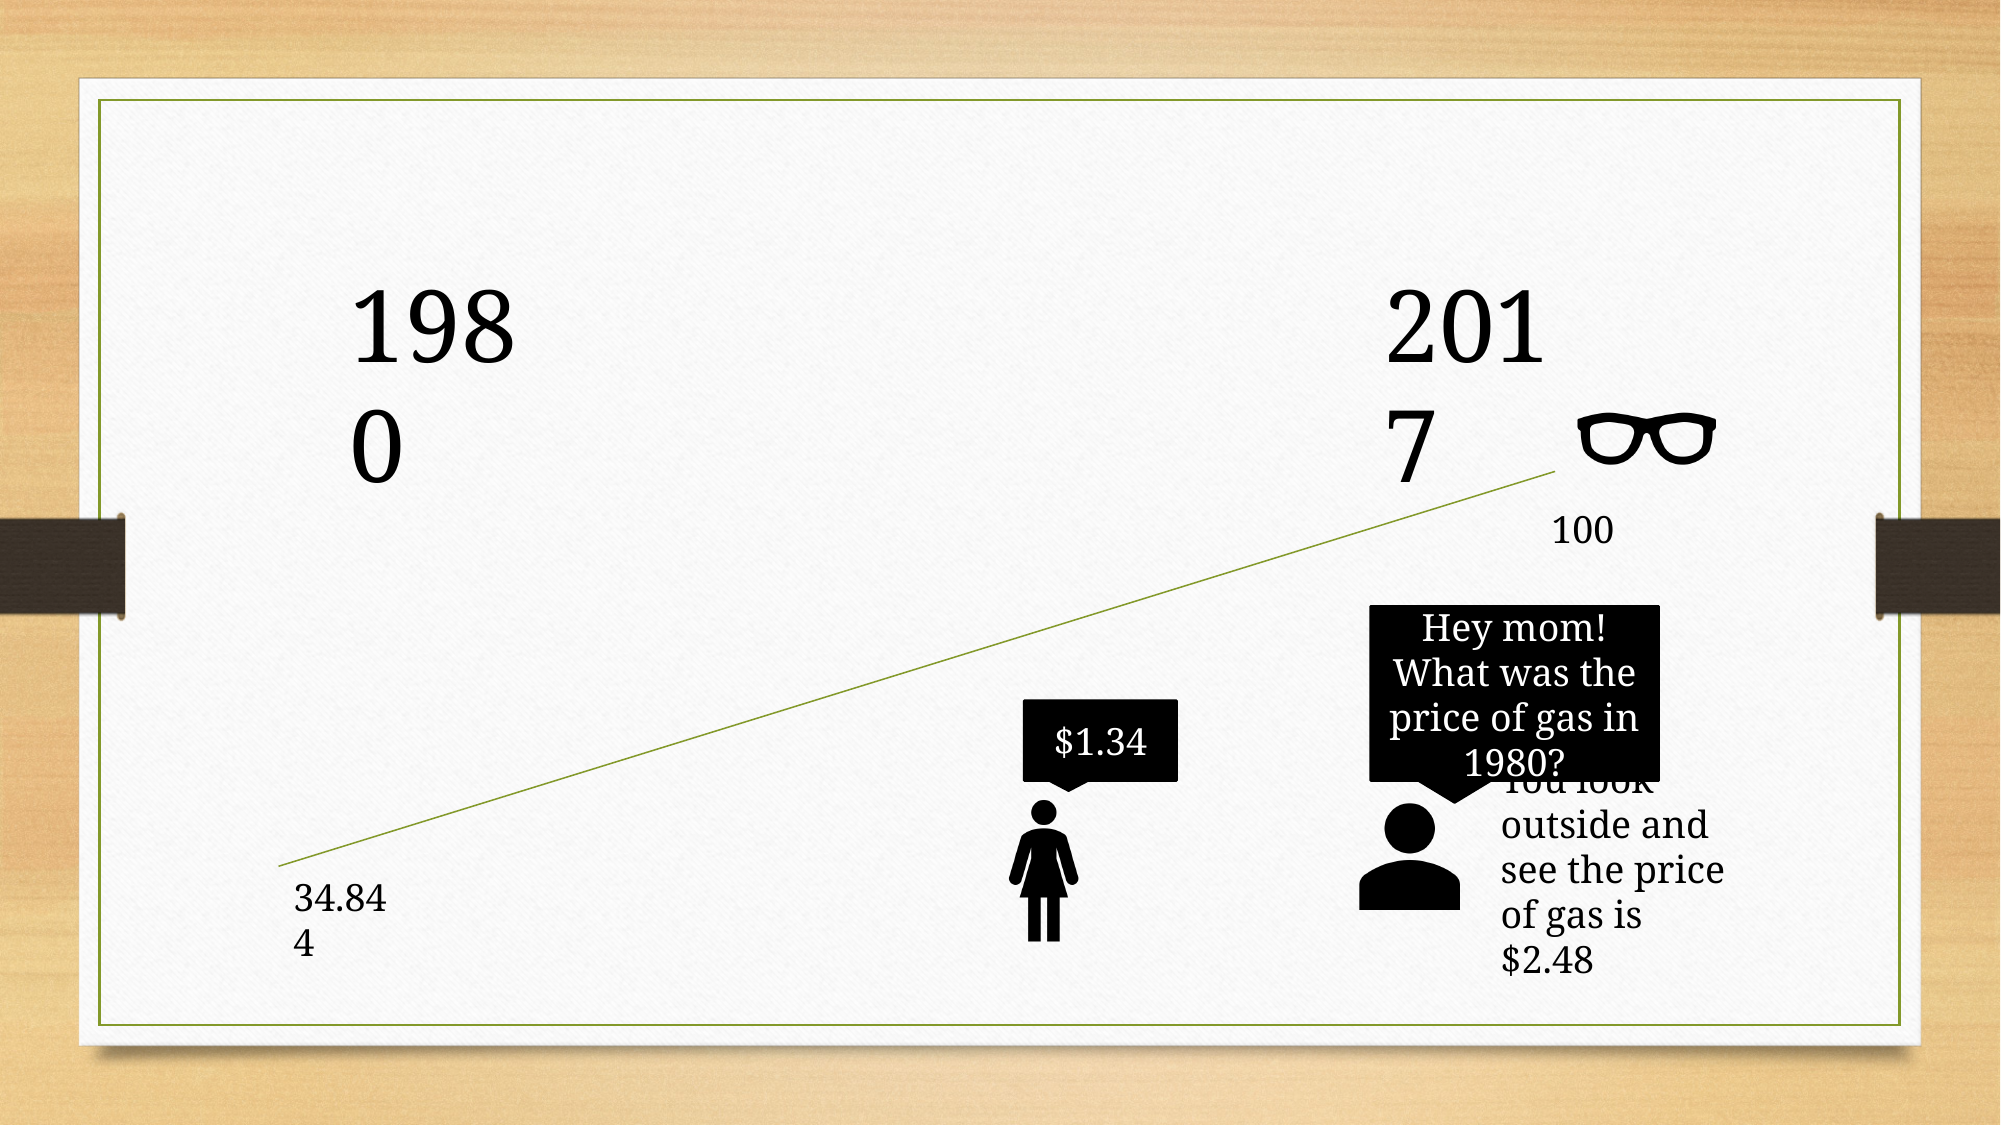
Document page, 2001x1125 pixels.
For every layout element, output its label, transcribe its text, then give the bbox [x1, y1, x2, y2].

text_box 100 [1556, 498, 1657, 558]
text_box 1980 [334, 255, 568, 471]
text_box 2017 [1368, 255, 1601, 498]
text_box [278, 471, 1556, 867]
picture [0, 0, 2001, 1125]
text_box You look outside and see the price of gas is $2.48 [1485, 748, 1750, 989]
text_box 34.844 [278, 867, 412, 971]
text_box Hey mom! What was the price of gas in 1980? [1556, 605, 1660, 782]
